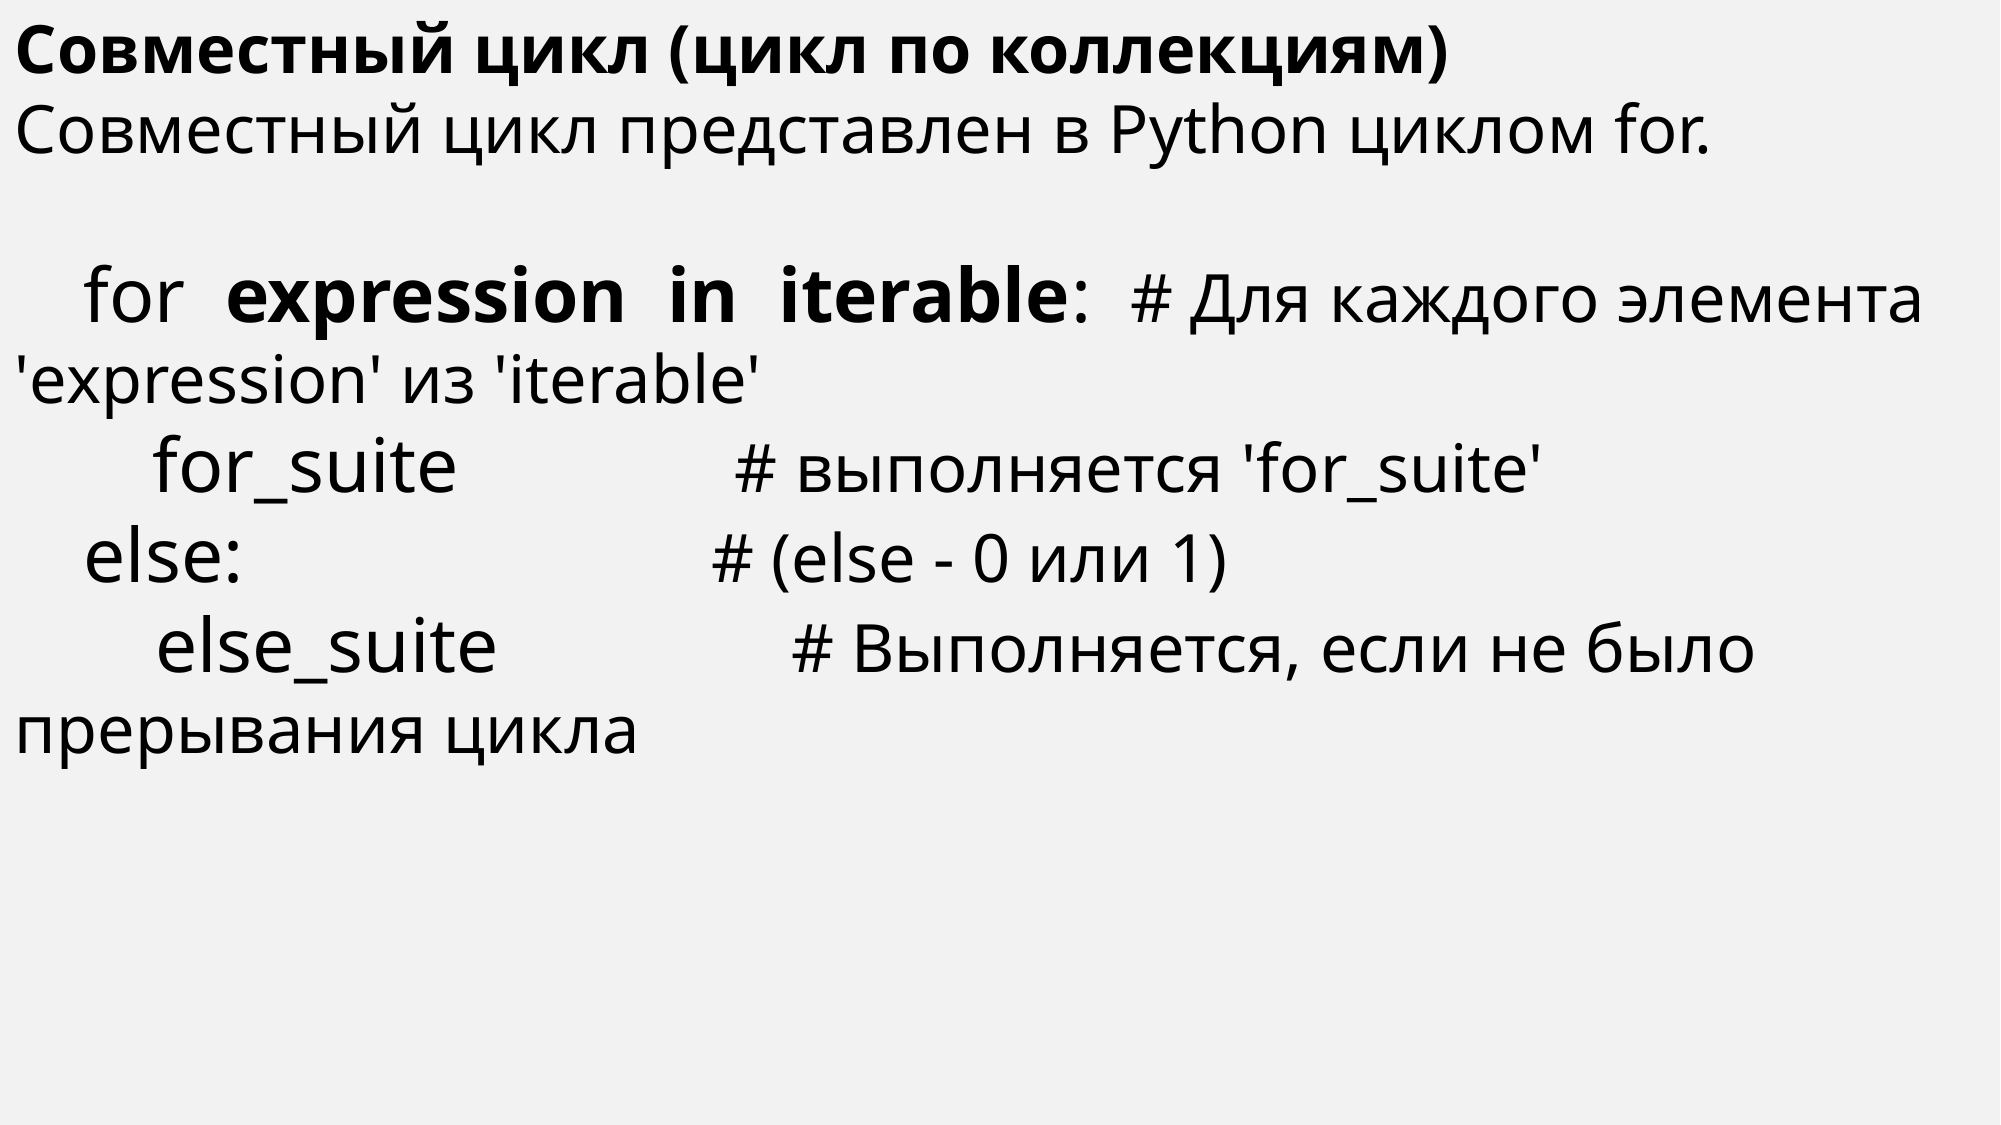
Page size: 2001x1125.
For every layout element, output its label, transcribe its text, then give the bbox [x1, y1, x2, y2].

text_box Совместный цикл (цикл по коллекциям) Совместный цикл представлен в Python циклом for. for expression in iterable: # Для каждого элемента 'expression' из 'iterable' for_suite # выполняется 'for_suite' else: # (else - 0 или 1) else_suite # Выполняется, если не было прерывания цикла [0, 0, 2000, 820]
